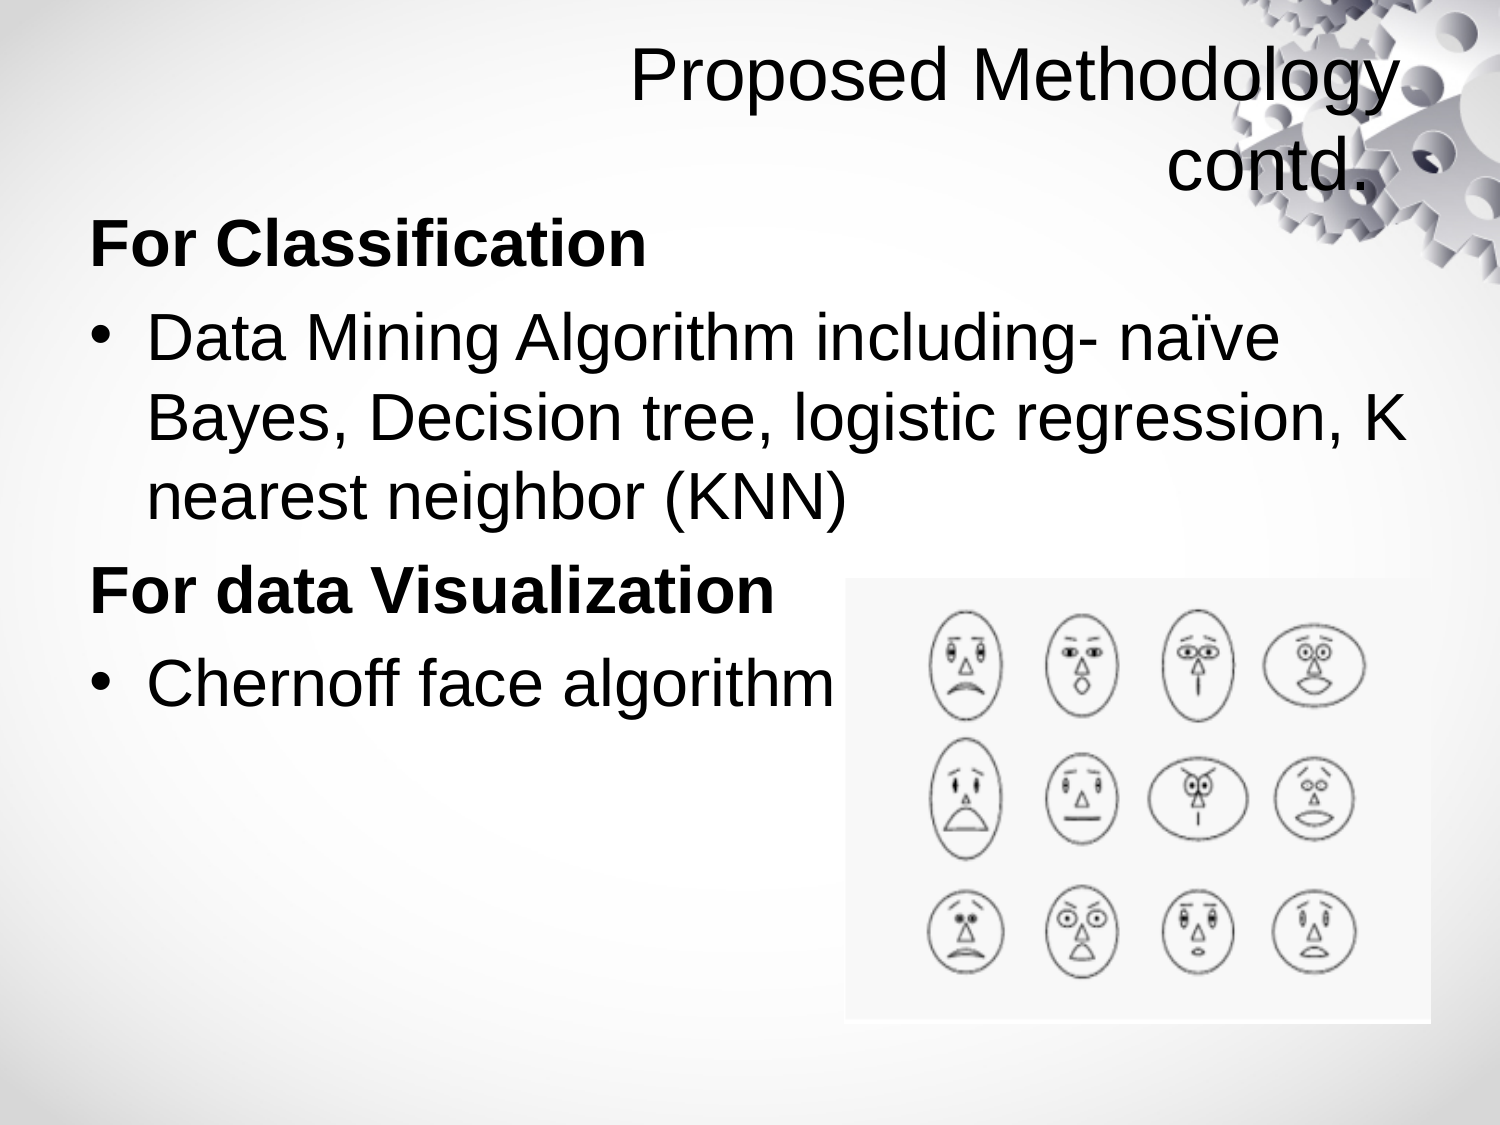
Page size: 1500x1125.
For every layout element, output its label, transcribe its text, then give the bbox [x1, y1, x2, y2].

title Proposed Methodology contd. [74, 30, 1426, 192]
picture [0, 0, 1500, 1125]
list For Classification Data Mining Algorithm including- naïve Bayes, Decision tree, logistic regression, K nearest neighbor (KNN) For data Visualization Chernoff face algorithm [74, 192, 1458, 1006]
